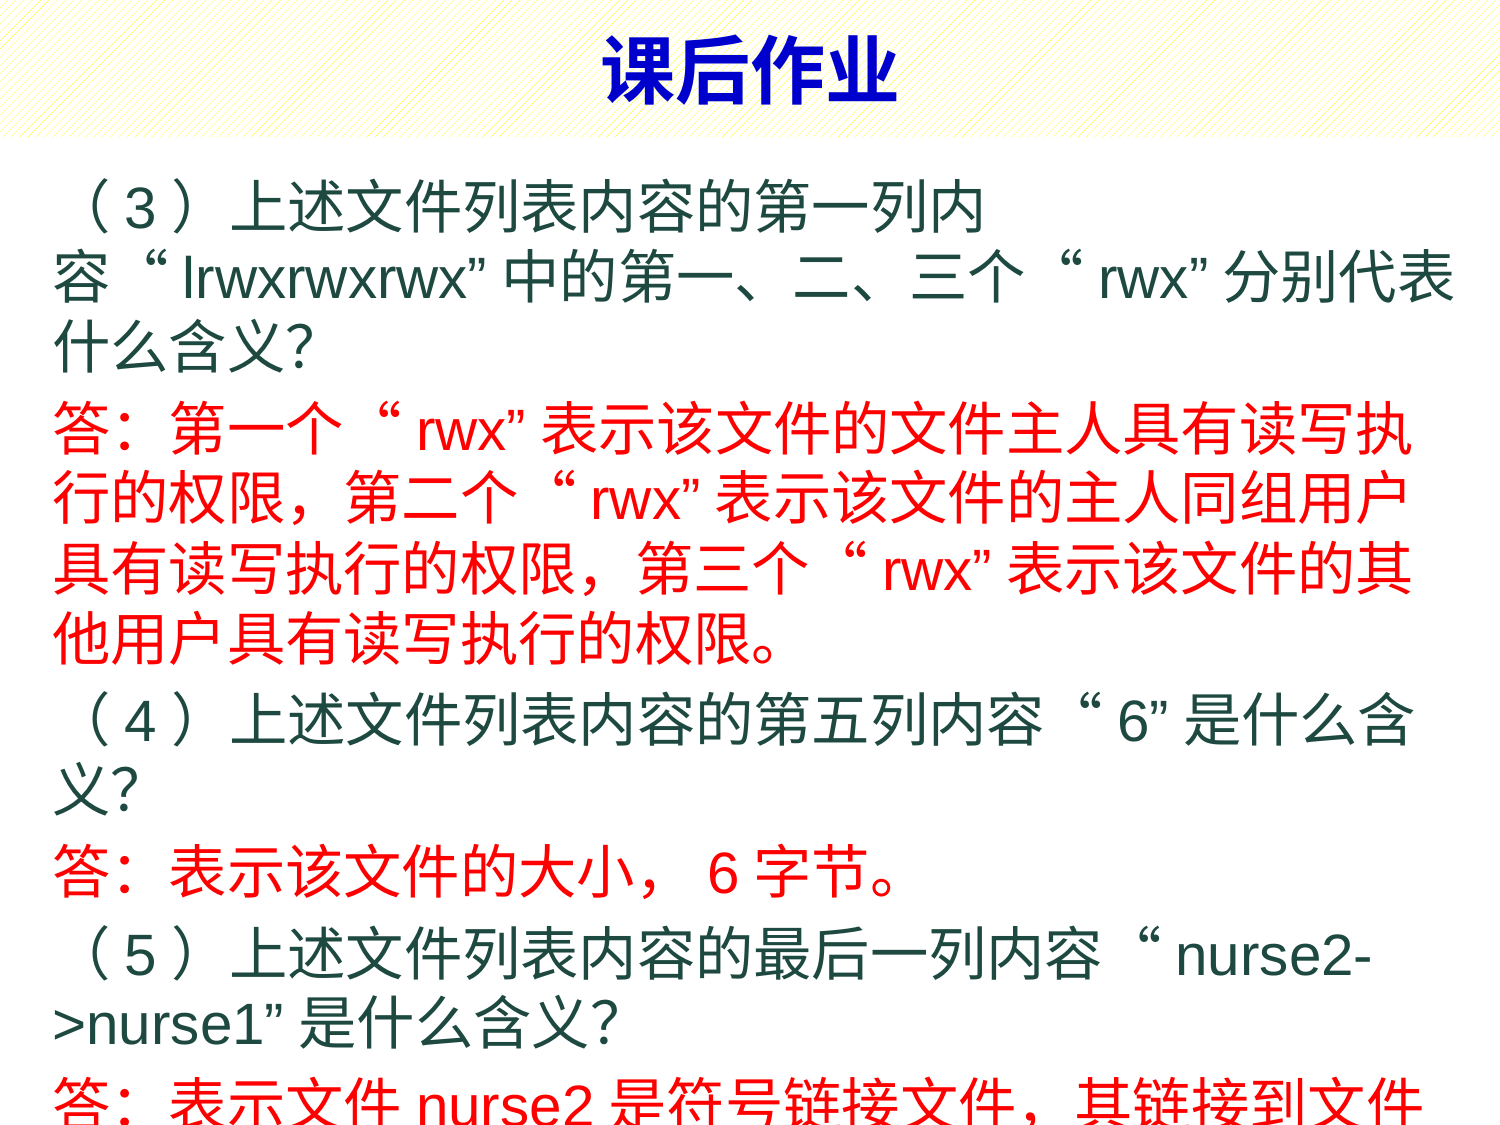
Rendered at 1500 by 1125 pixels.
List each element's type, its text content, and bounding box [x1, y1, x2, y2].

list （3）上述文件列表内容的第一列内容“lrwxrwxrwx”中的第一、二、三个“rwx”分别代表什么含义？ 答：第一个“rwx”表示该文件的文件主人具有读写执行的权限，第二个“rwx”表示该文件的主人同组用户具有读写执行的权限，第三个“rwx”表示该文件的其他用户具有读写执行的权限。 （4）上述文件列表内容的第五列内容“6”是什么含义？ 答：表示该文件的大小，6字节。 （5）上述文件列表内容的最后一列内容“nurse2->nurse1”是什么含义？ 答：表示文件nurse2是符号链接文件，其链接到文件nurse1。 [37, 162, 1475, 1075]
title 课后作业 [0, 0, 1500, 138]
